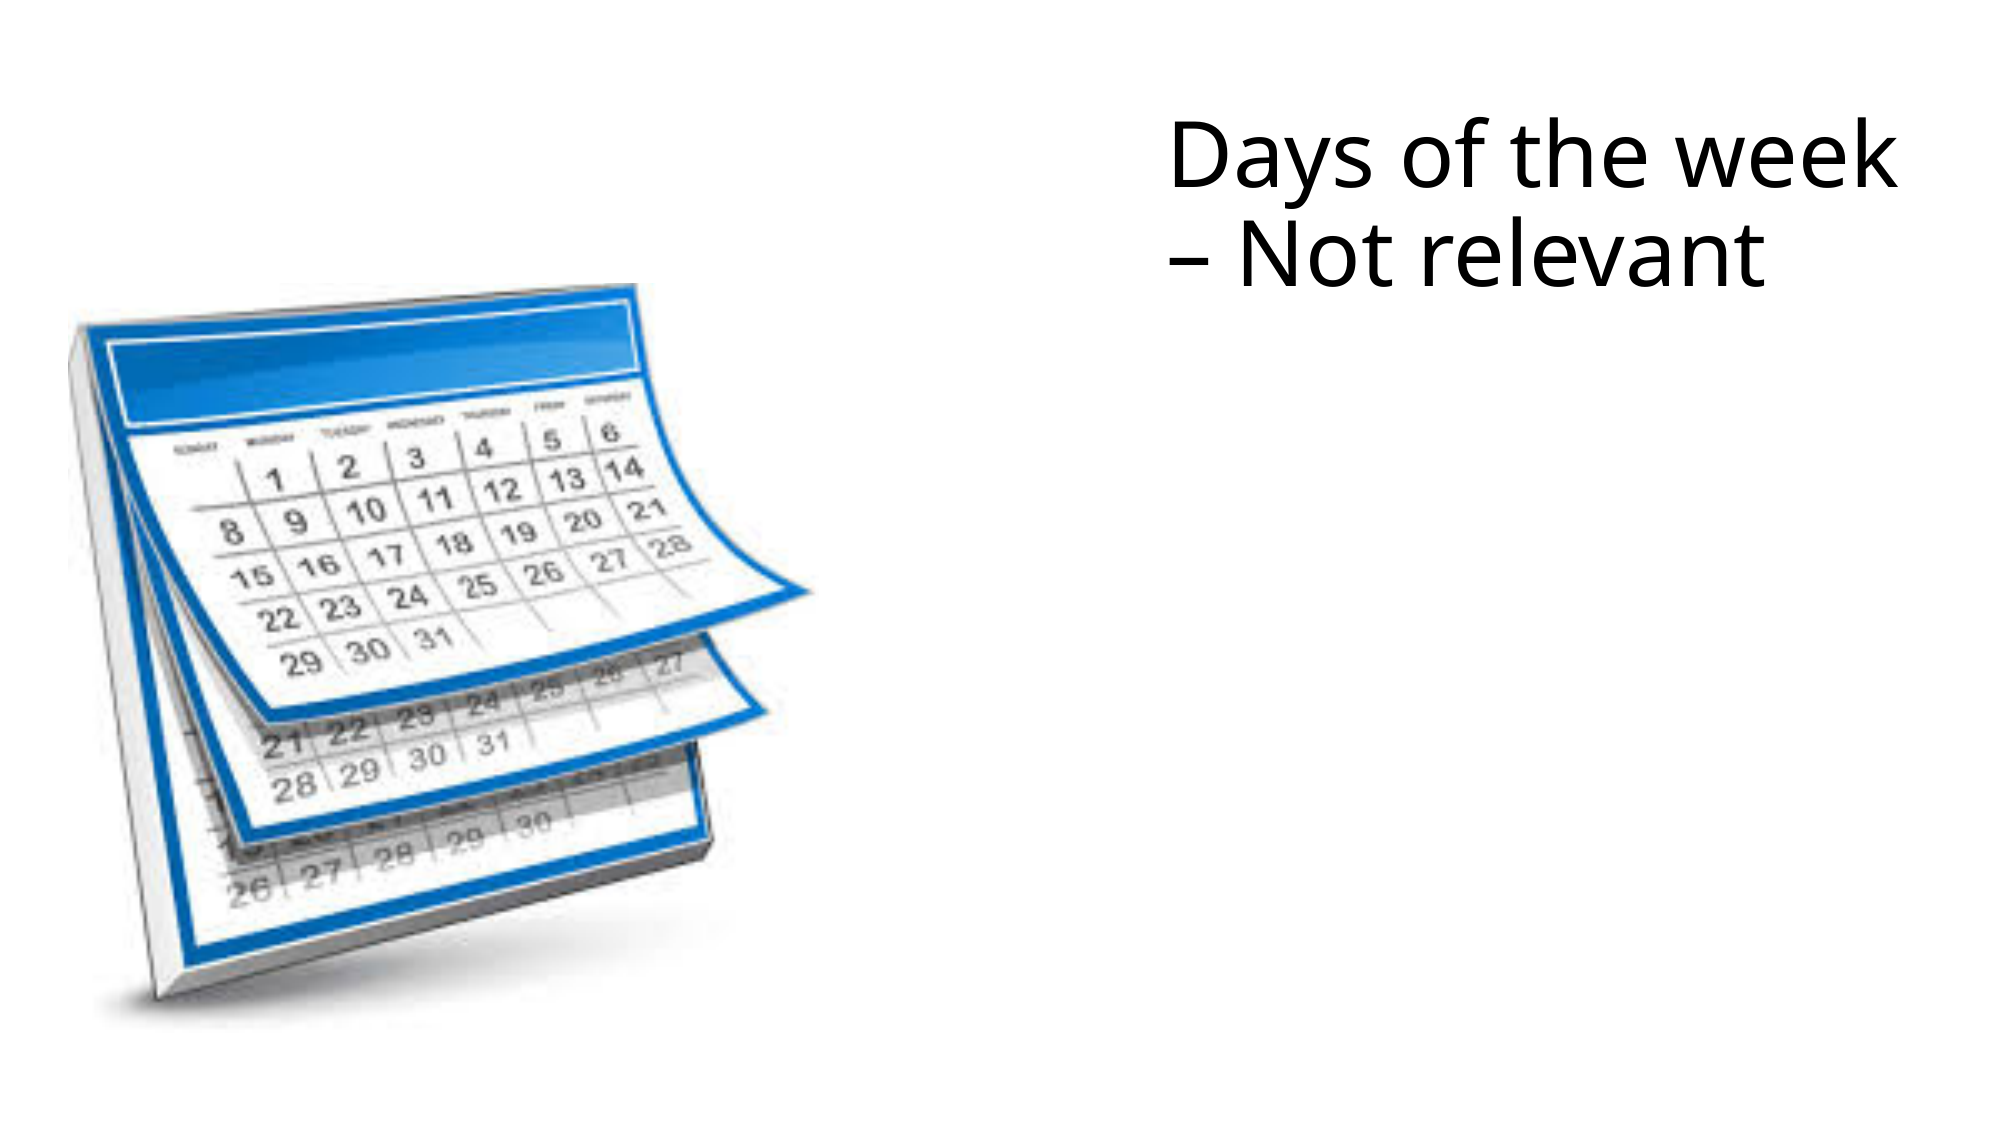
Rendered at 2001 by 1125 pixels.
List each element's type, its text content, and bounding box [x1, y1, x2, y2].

title Days of the week – Not relevant [1151, 0, 1933, 415]
picture [68, 283, 819, 1033]
